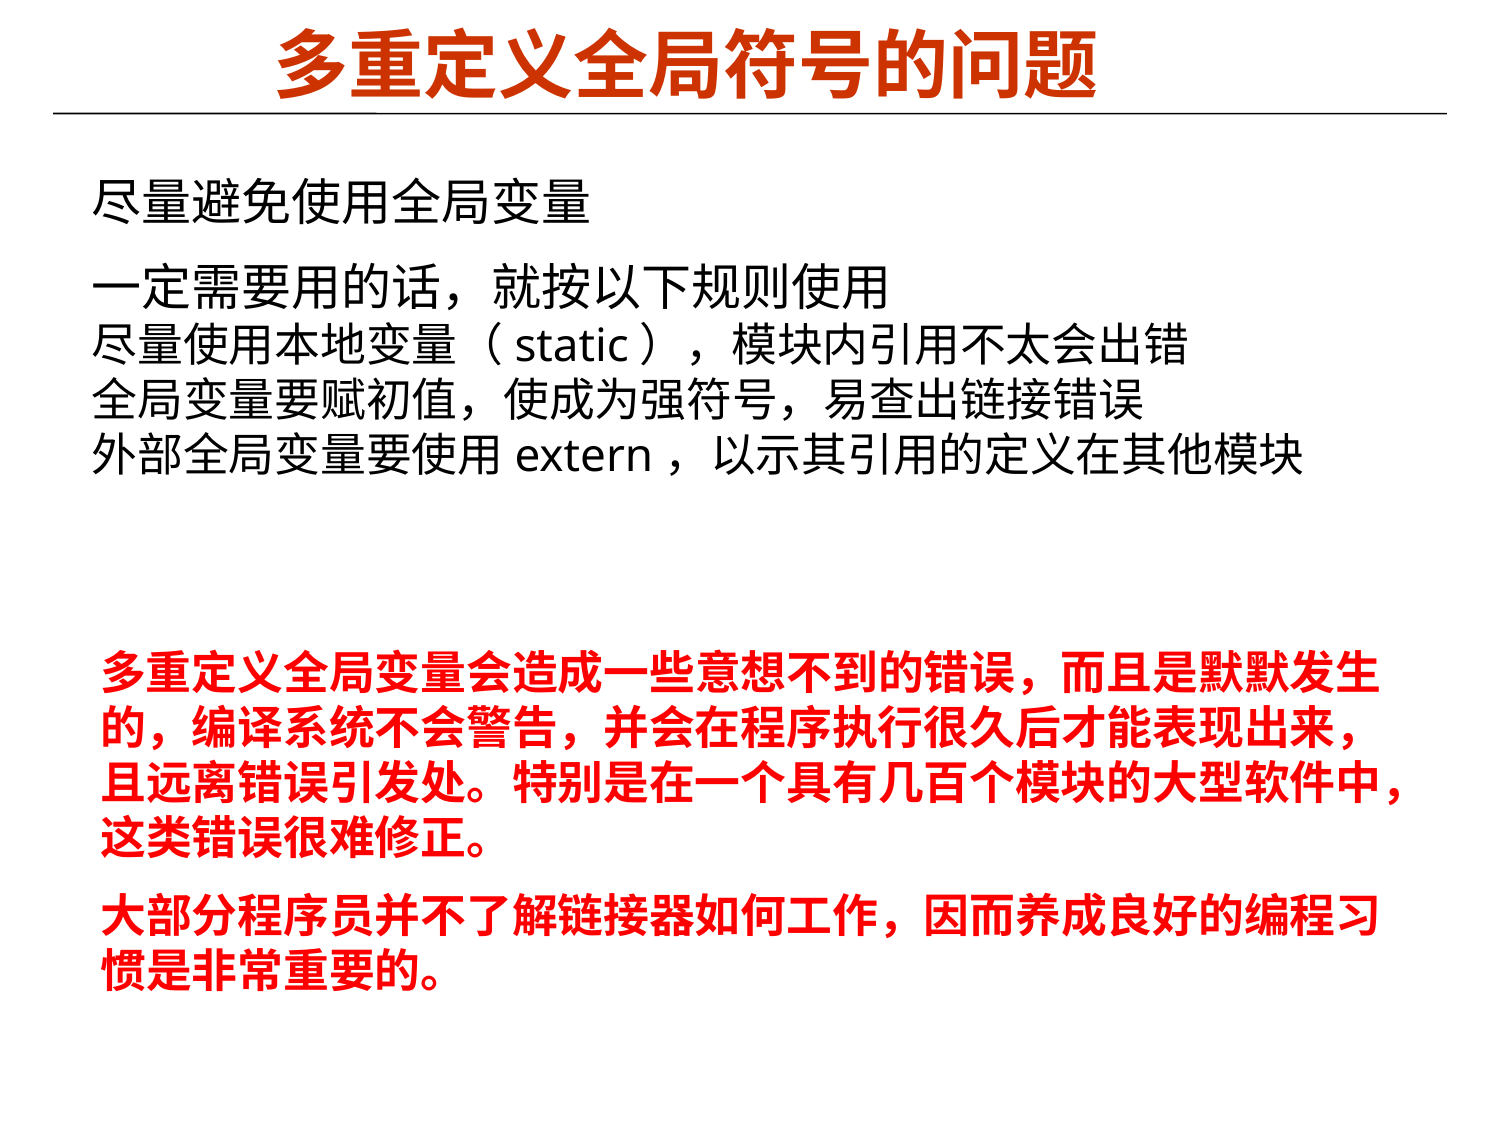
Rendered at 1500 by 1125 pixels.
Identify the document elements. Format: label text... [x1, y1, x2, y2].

title 多重定义全局符号的问题 [63, 9, 1309, 116]
text_box 多重定义全局变量会造成一些意想不到的错误，而且是默默发生的，编译系统不会警告，并会在程序执行很久后才能表现出来，且远离错误引发处。特别是在一个具有几百个模块的大型软件中，这类错误很难修正。 大部分程序员并不了解链接器如何工作，因而养成良好的编程习惯是非常重要的。 [85, 636, 1437, 1004]
list 尽量避免使用全局变量 一定需要用的话，就按以下规则使用 尽量使用本地变量（static），模块内引用不太会出错 全局变量要赋初值，使成为强符号，易查出链接错误 外部全局变量要使用extern，以示其引用的定义在其他模块 [76, 163, 1428, 994]
